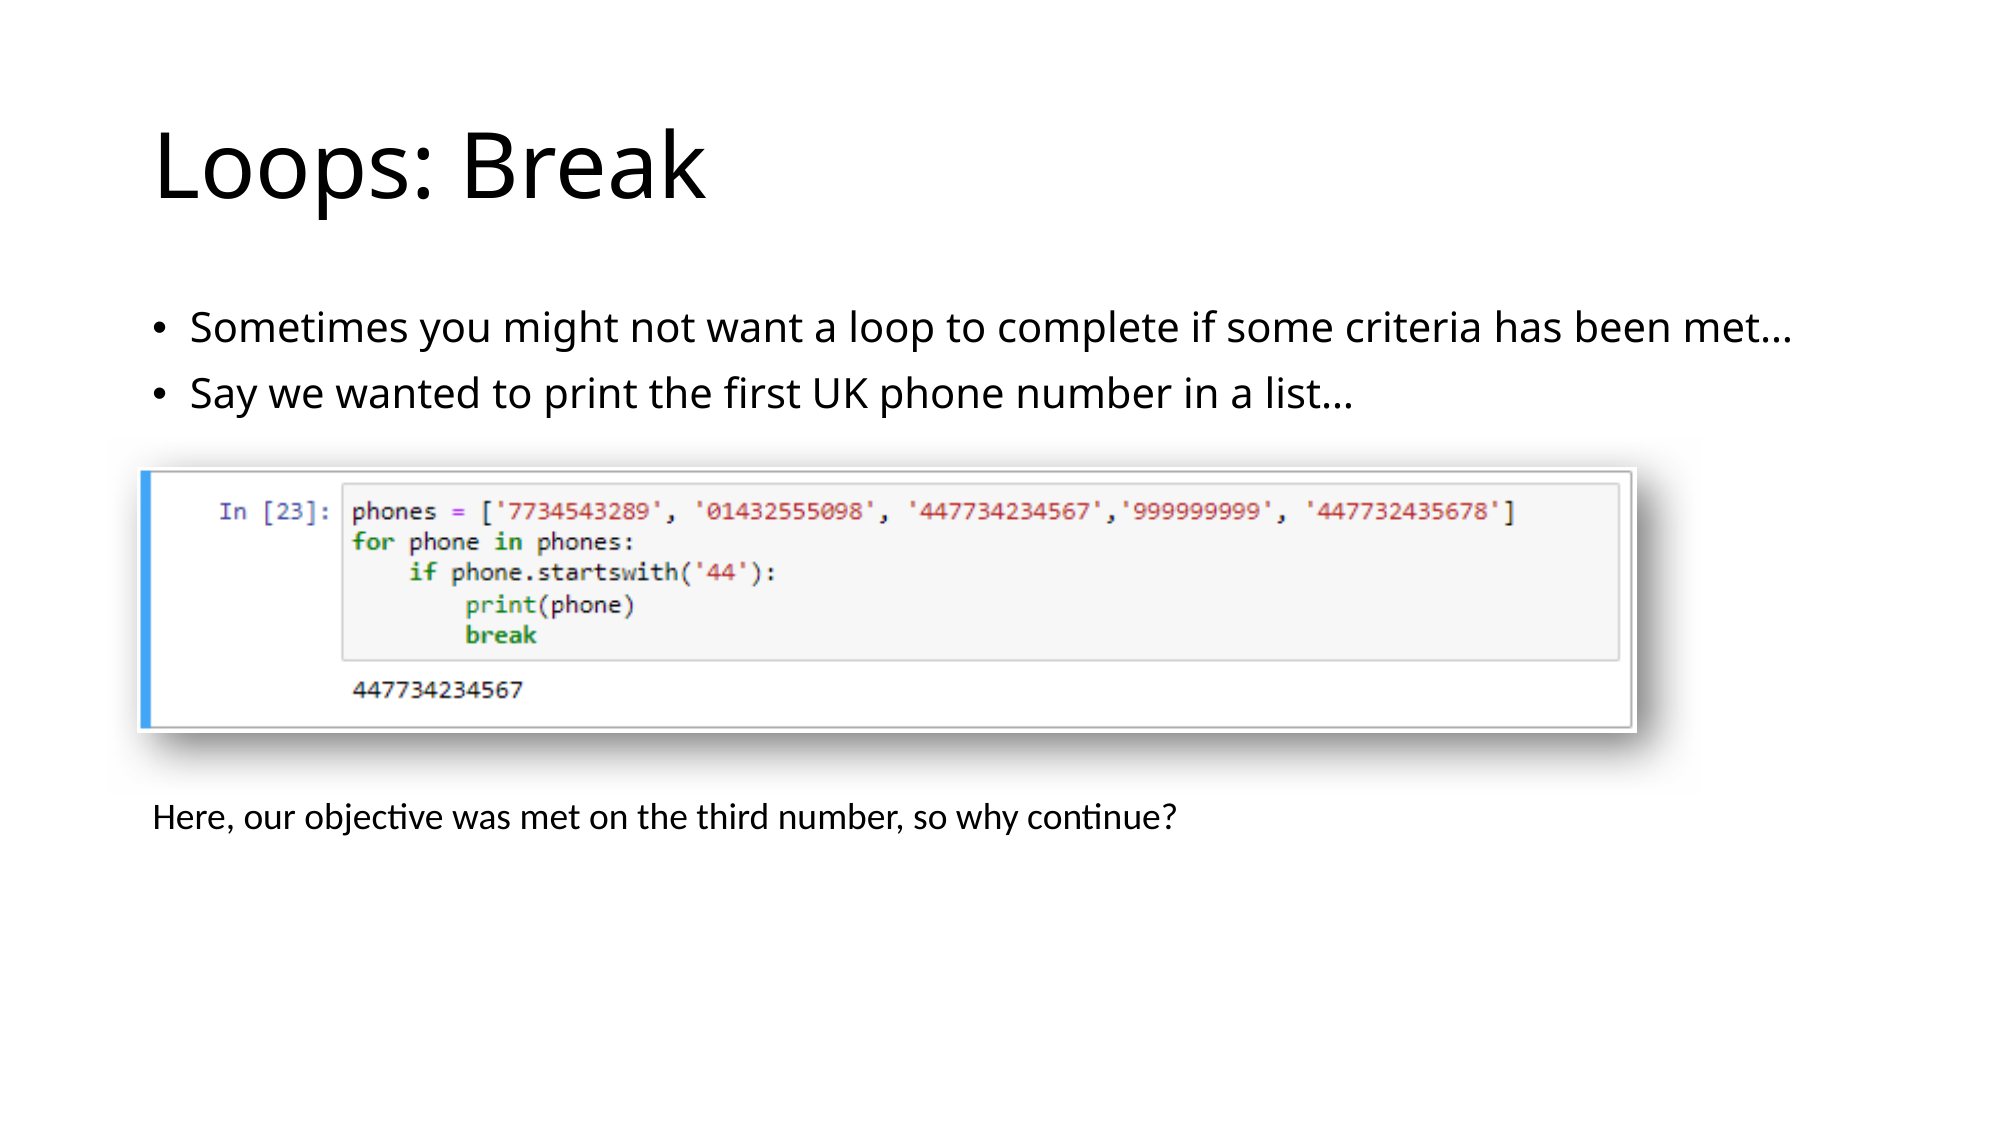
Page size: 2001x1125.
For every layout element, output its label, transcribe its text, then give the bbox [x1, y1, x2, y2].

picture [137, 467, 1637, 733]
list Sometimes you might not want a loop to complete if some criteria has been met… Say we wanted to print the first UK phone number in a list… [137, 299, 1880, 496]
title Loops: Break [137, 59, 1863, 278]
text_box Here, our objective was met on the third number, so why continue? [137, 784, 1863, 845]
